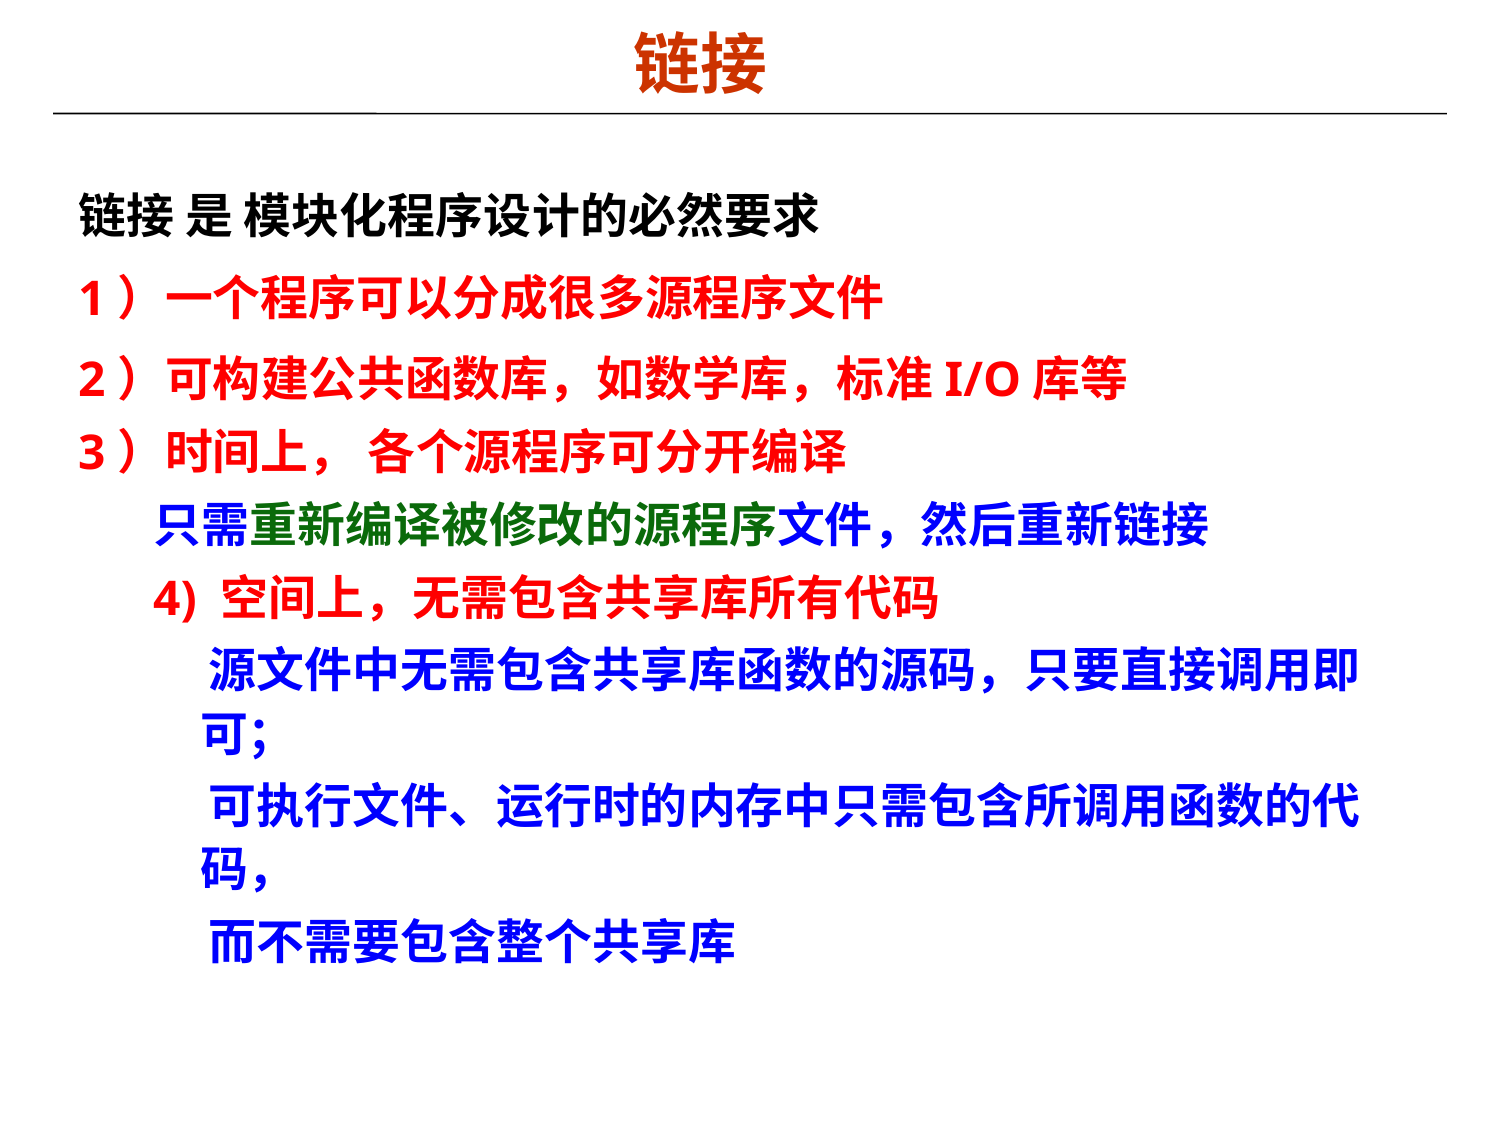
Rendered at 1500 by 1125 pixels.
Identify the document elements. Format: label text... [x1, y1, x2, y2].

title 链接 [77, 16, 1324, 107]
text_box 链接 是 模块化程序设计的必然要求 1）一个程序可以分成很多源程序文件 2）可构建公共函数库，如数学库，标准I/O库等 3）时间上， 各个源程序可分开编译 只需重新编译被修改的源程序文件，然后重新链接 4) 空间上，无需包含共享库所有代码 源文件中无需包含共享库函数的源码，只要直接调用即可； 可执行文件、运行时的内存中只需包含所调用函数的代码， 而不需要包含整个共享库 [63, 178, 1398, 1058]
